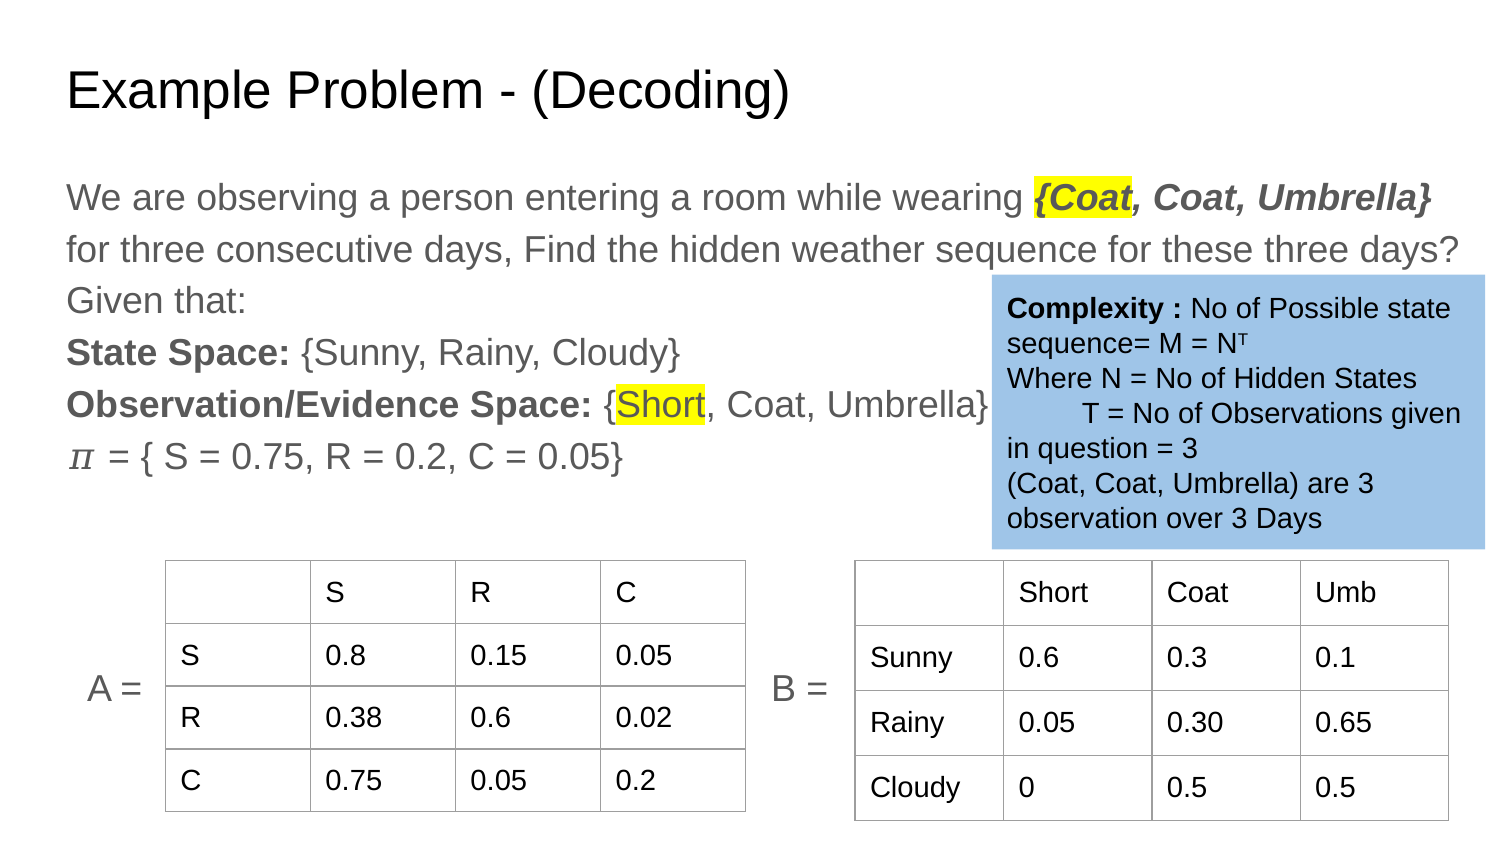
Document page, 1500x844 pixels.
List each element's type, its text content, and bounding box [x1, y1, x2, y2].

list We are observing a person entering a room while wearing {Coat, Coat, Umbrella} for three consecutive days, Find the hidden weather sequence for these three days? Given that: State Space: {Sunny, Rainy, Cloudy} Observation/Evidence Space: {Short, Coat, Umbrella} 𝜋 = { S = 0.75, R = 0.2, C = 0.05} A = B = [51, 151, 1500, 806]
table_cell S [166, 624, 310, 685]
table_cell Sunny [856, 626, 1003, 690]
table_cell 0.6 [1004, 626, 1151, 690]
table_header [856, 561, 1003, 625]
table_cell 0.15 [456, 624, 600, 685]
table_cell 0.05 [456, 750, 600, 811]
table_cell 0.75 [311, 750, 455, 811]
table_cell 0.6 [456, 687, 600, 748]
table_cell 0.05 [1004, 691, 1151, 755]
table_cell 0.2 [601, 750, 745, 811]
table_cell 0.30 [1153, 691, 1300, 755]
table_cell C [166, 750, 310, 811]
table_cell 0.02 [601, 687, 745, 748]
table_cell 0.1 [1301, 626, 1448, 690]
table_header Short [1004, 561, 1151, 625]
table_cell 0.3 [1153, 626, 1300, 690]
table_cell 0.5 [1153, 756, 1300, 820]
table_cell R [166, 687, 310, 748]
table_cell 0.05 [601, 624, 745, 685]
table_header S [311, 561, 455, 623]
table_cell 0.8 [311, 624, 455, 685]
table_header R [456, 561, 600, 623]
table_header Umb [1301, 561, 1448, 625]
table_header C [601, 561, 745, 623]
table_cell 0.5 [1301, 756, 1448, 820]
title Example Problem - (Decoding) [51, 40, 1449, 135]
table_header Coat [1153, 561, 1300, 625]
table_cell 0 [1004, 756, 1151, 820]
table_cell Cloudy [856, 756, 1003, 820]
table_cell 0.65 [1301, 691, 1448, 755]
table_cell 0.38 [311, 687, 455, 748]
table_cell Rainy [856, 691, 1003, 755]
text_box Complexity : No of Possible state sequence= M = NT Where N = No of Hidden States T = No of Observations given in question = 3 (Coat, Coat, Umbrella) are 3 observation over 3 Days [991, 274, 1486, 550]
table_header [166, 561, 310, 623]
